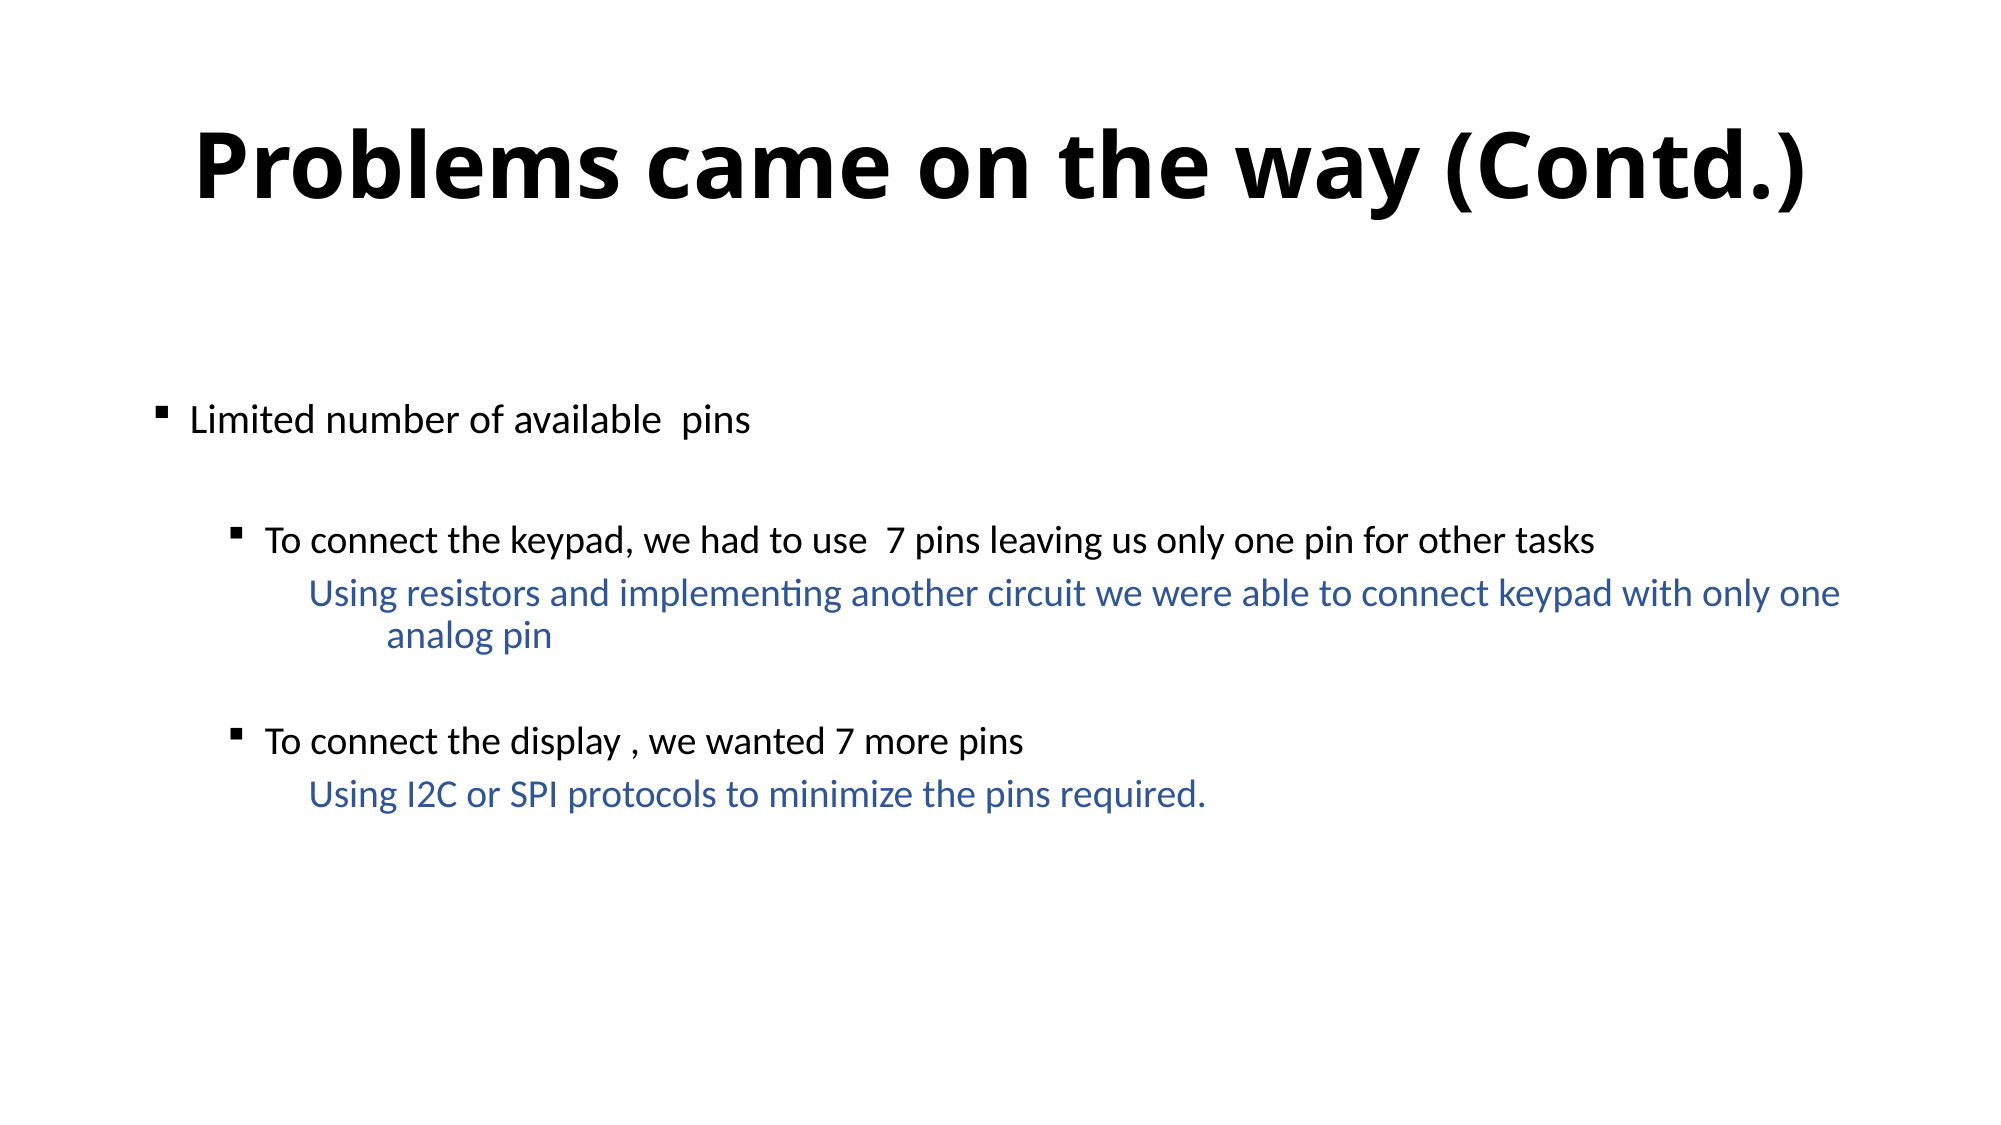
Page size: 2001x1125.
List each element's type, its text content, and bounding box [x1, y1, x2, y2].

list Limited number of available pins To connect the keypad, we had to use 7 pins leaving us only one pin for other tasks Using resistors and implementing another circuit we were able to connect keypad with only one analog pin To connect the display , we wanted 7 more pins Using I2C or SPI protocols to minimize the pins required. [137, 299, 1937, 1014]
title Problems came on the way (Contd.) [137, 59, 1863, 278]
